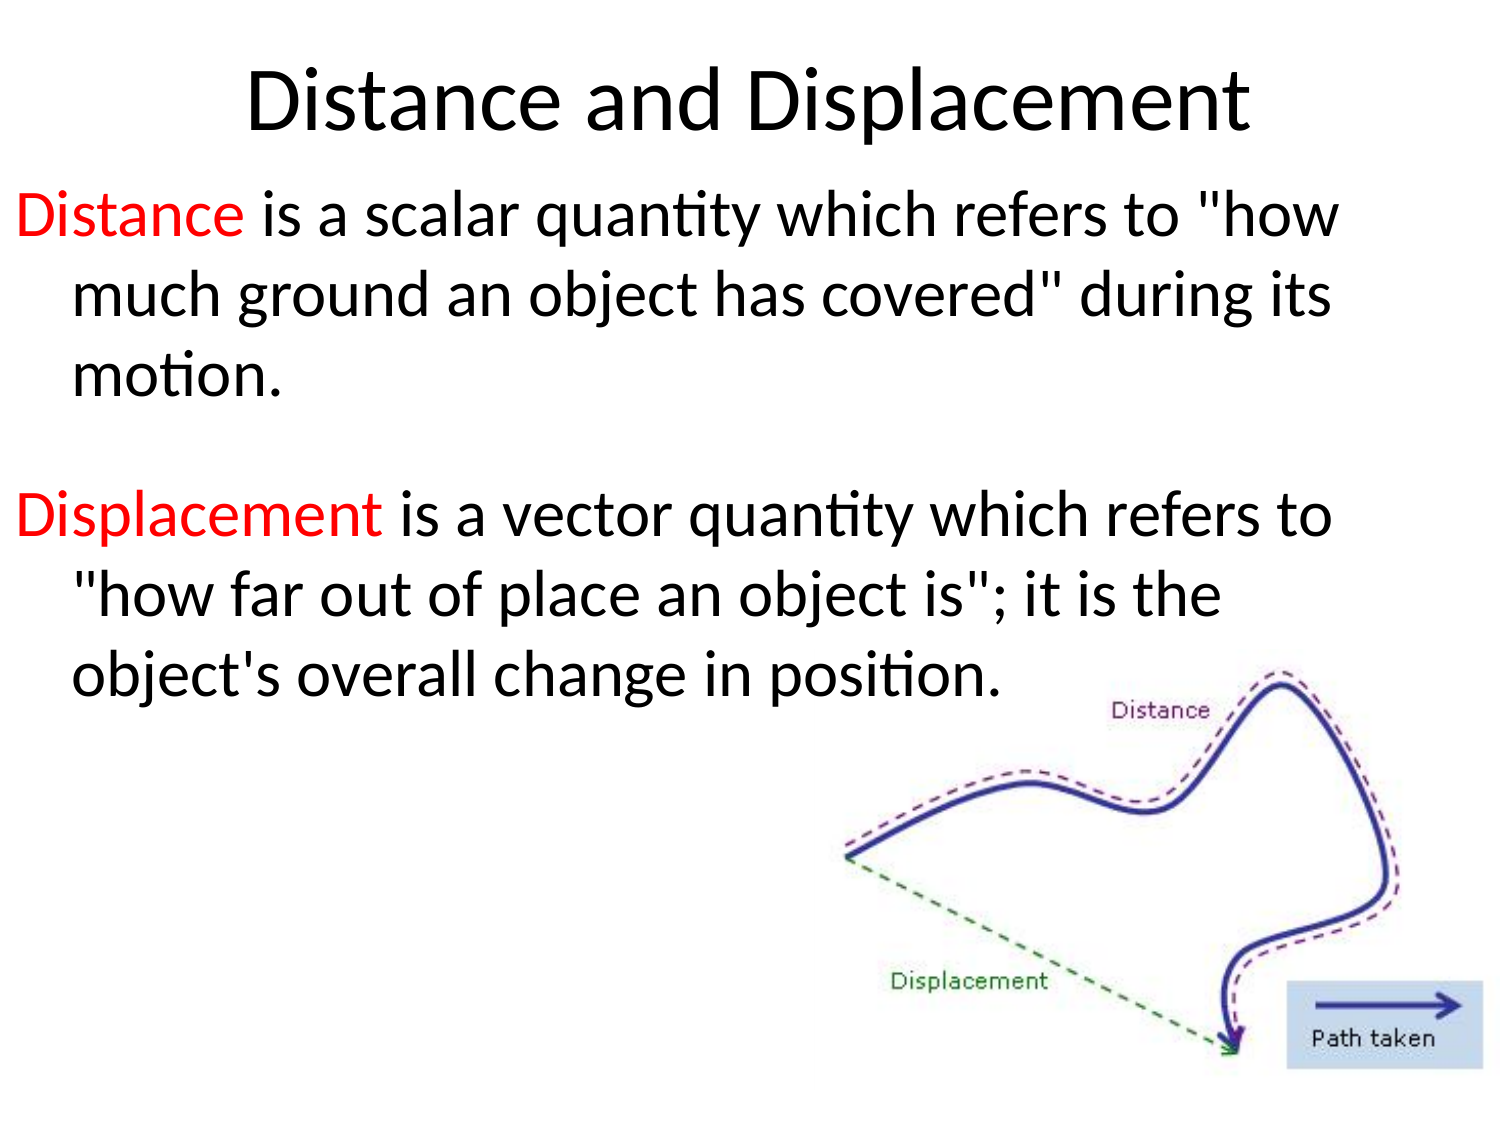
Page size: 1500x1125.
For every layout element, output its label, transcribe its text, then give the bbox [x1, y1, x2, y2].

picture [812, 649, 1500, 1090]
title Distance and Displacement [75, 0, 1425, 162]
list Distance is a scalar quantity which refers to "how much ground an object has covered" during its motion. Displacement is a vector quantity which refers to "how far out of place an object is"; it is the object's overall change in position. [0, 162, 1463, 900]
